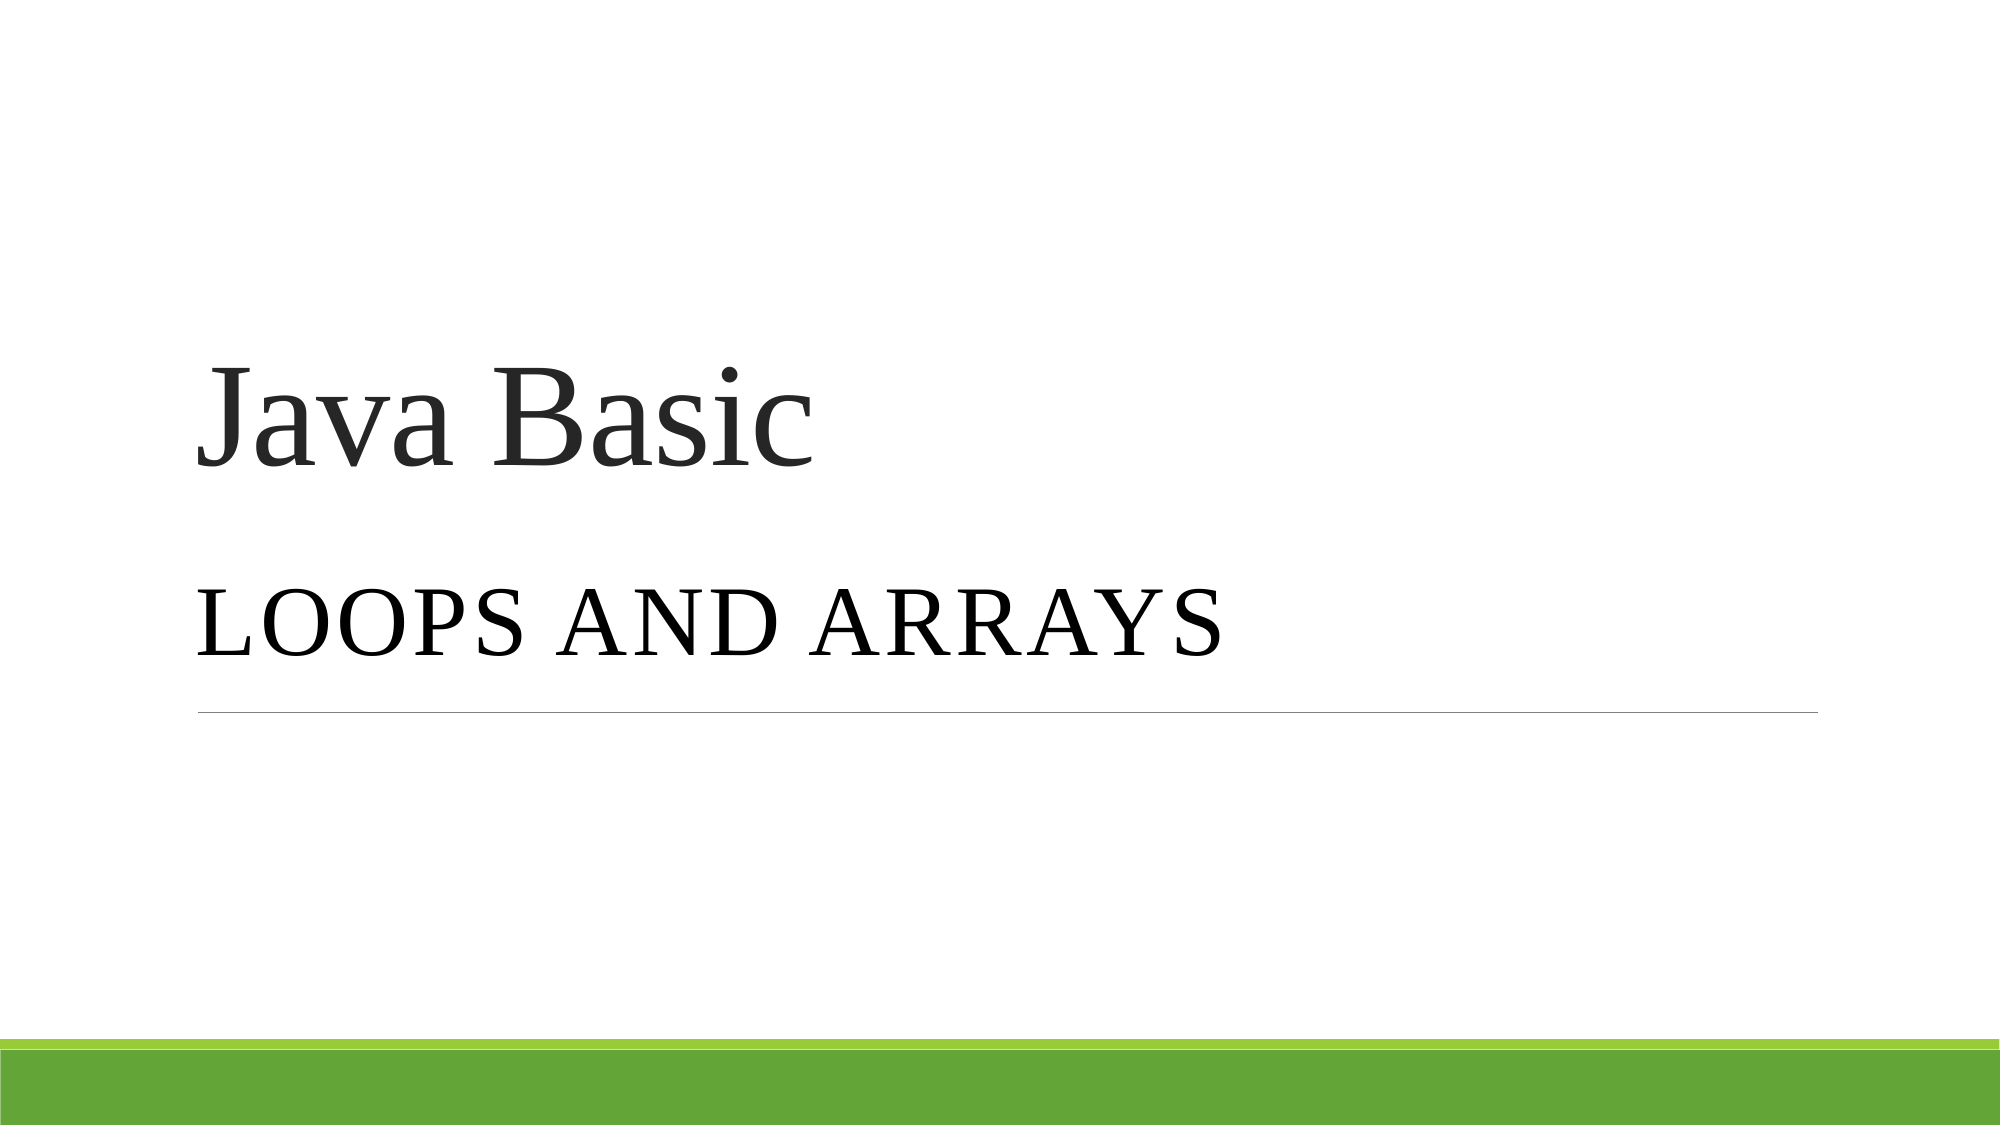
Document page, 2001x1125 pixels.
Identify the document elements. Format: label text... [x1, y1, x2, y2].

subtitle Loops and Arrays [180, 561, 1830, 749]
title Java Basic [180, 335, 1830, 561]
